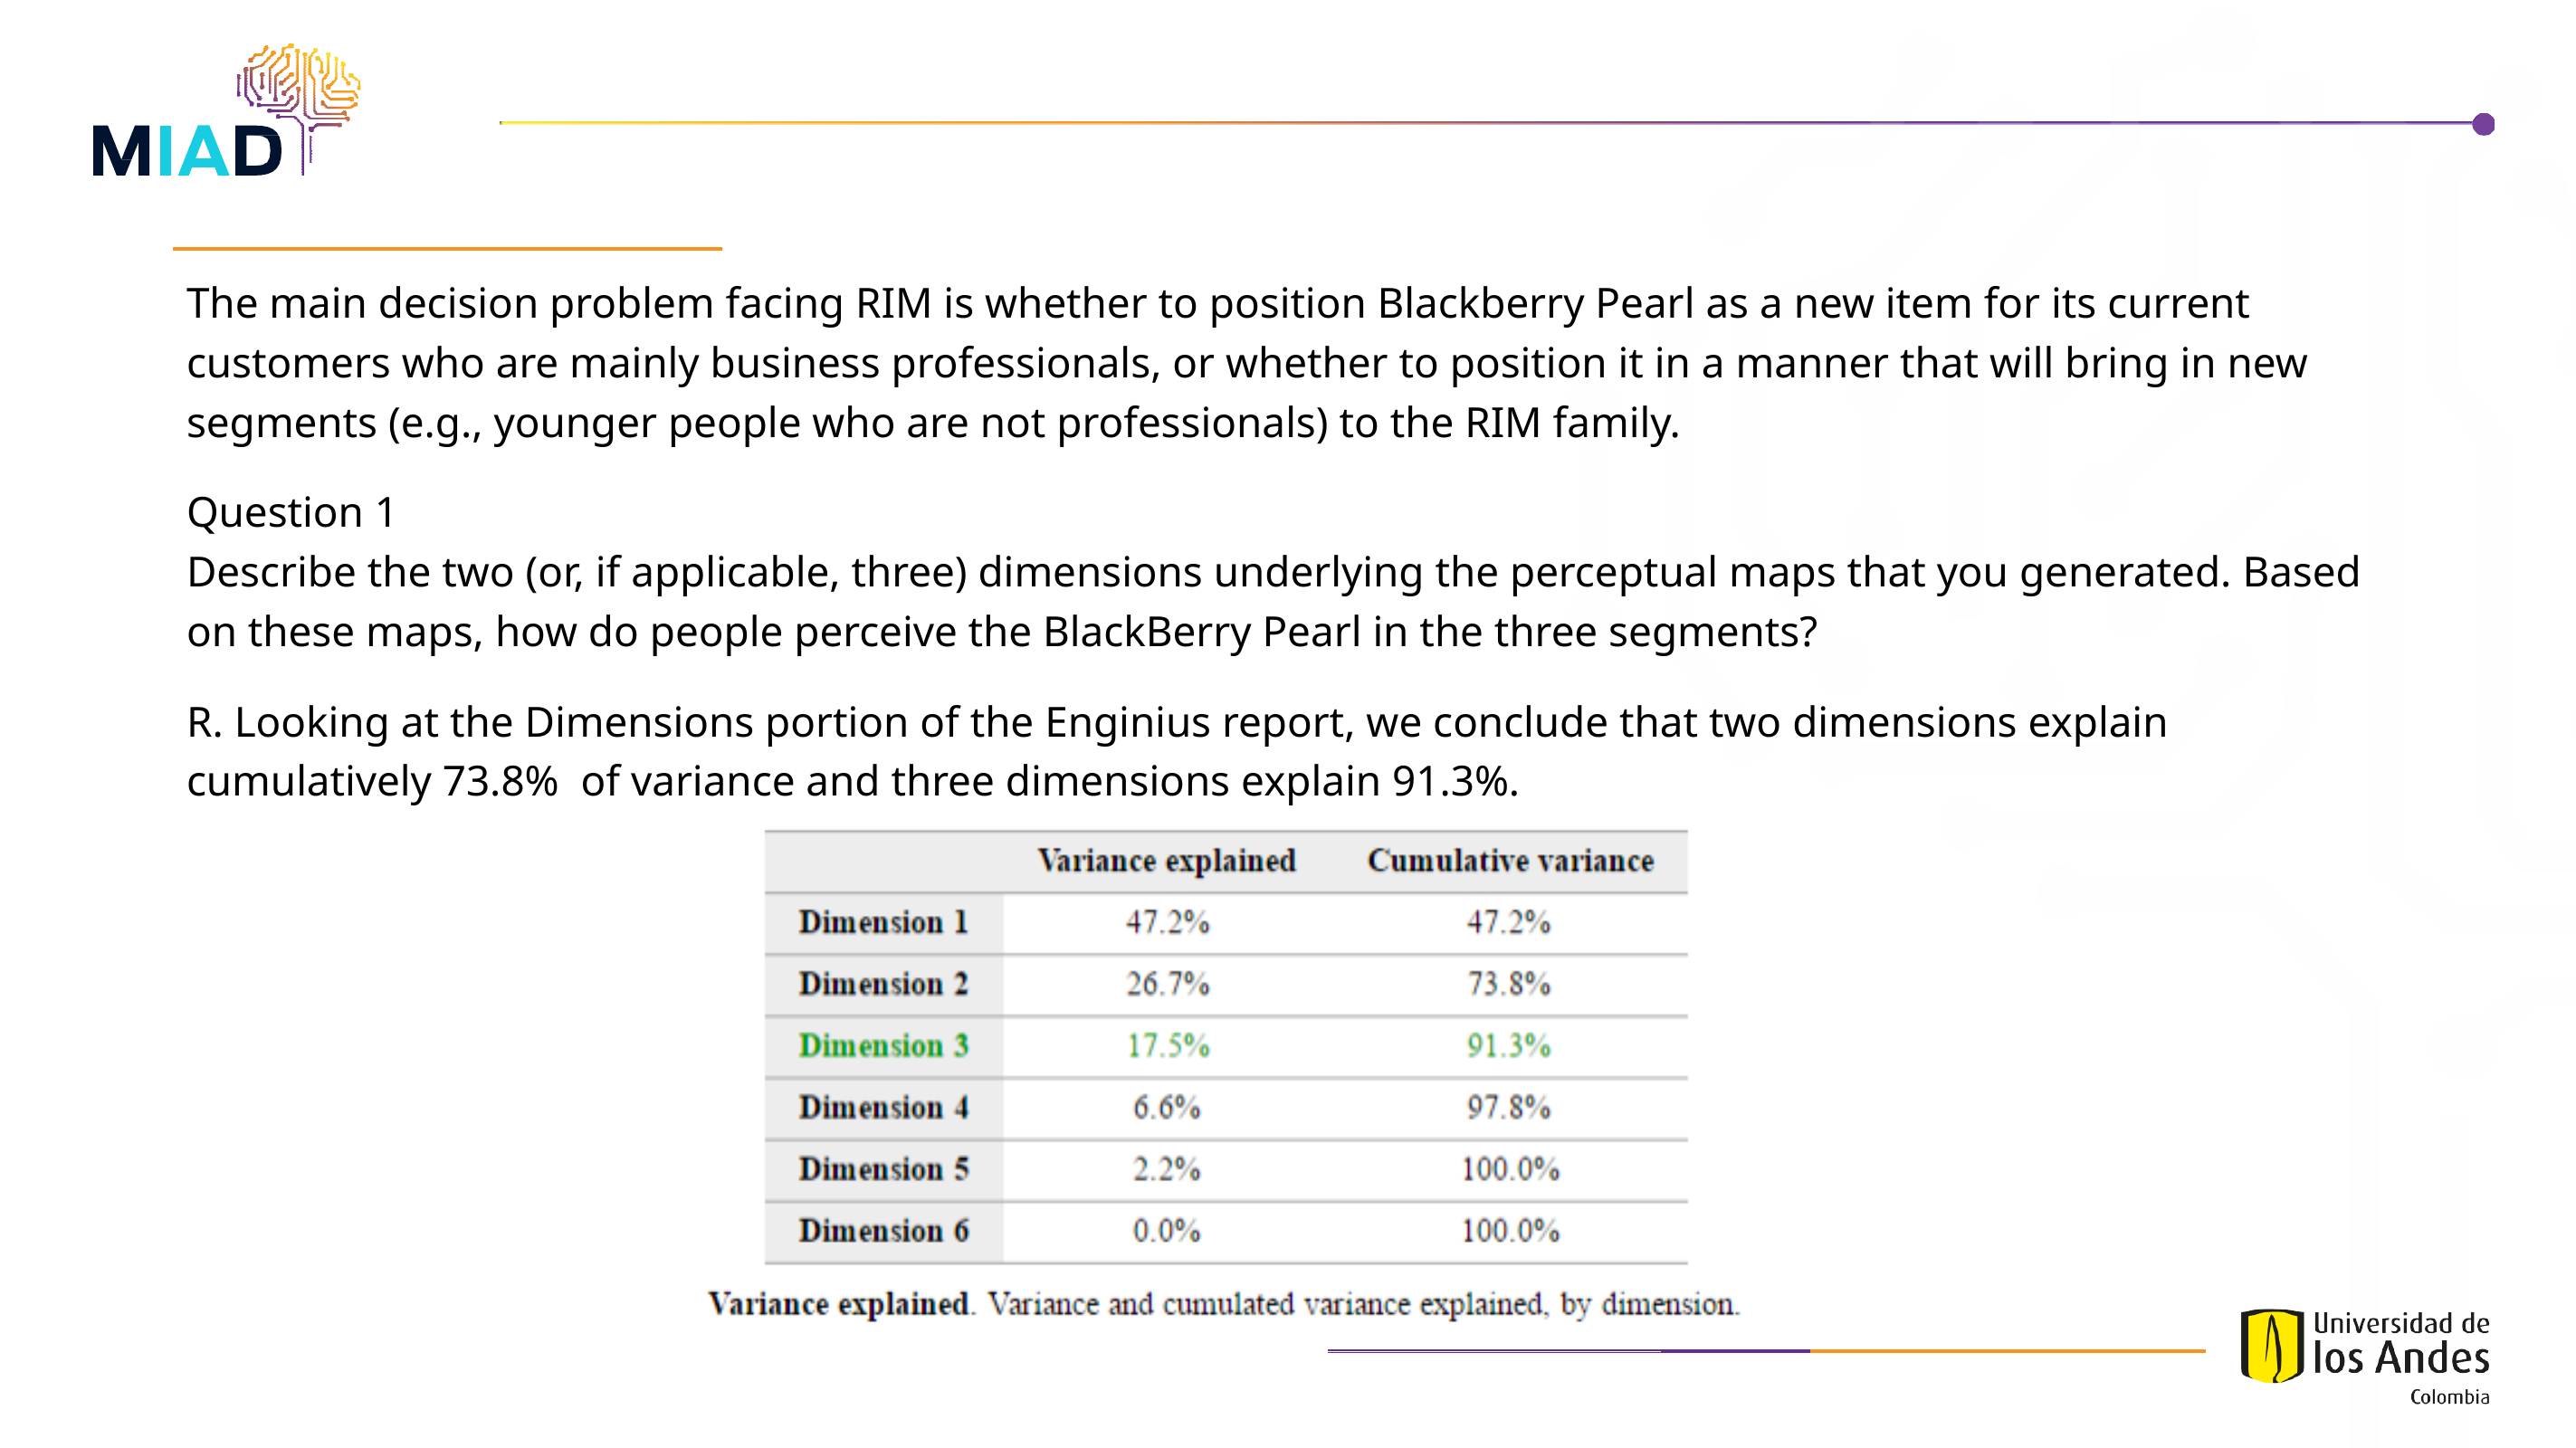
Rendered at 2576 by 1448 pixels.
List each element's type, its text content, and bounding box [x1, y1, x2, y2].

text_box The main decision problem facing RIM is whether to position Blackberry Pearl as a new item for its current customers who are mainly business professionals, or whether to position it in a manner that will bring in new segments (e.g., younger people who are not professionals) to the RIM family. Question 1 Describe the two (or, if applicable, three) dimensions underlying the perceptual maps that you generated. Based on these maps, how do people perceive the BlackBerry Pearl in the three segments? R. Looking at the Dimensions portion of the Enginius report, we conclude that two dimensions explain cumulatively 73.8% of variance and three dimensions explain 91.3%. [173, 260, 2409, 901]
text_box [177, 125, 230, 176]
text_box [236, 43, 361, 176]
text_box [1563, 7, 2576, 1448]
text_box [93, 125, 150, 176]
text_box [500, 121, 1563, 125]
picture [700, 822, 1761, 1327]
